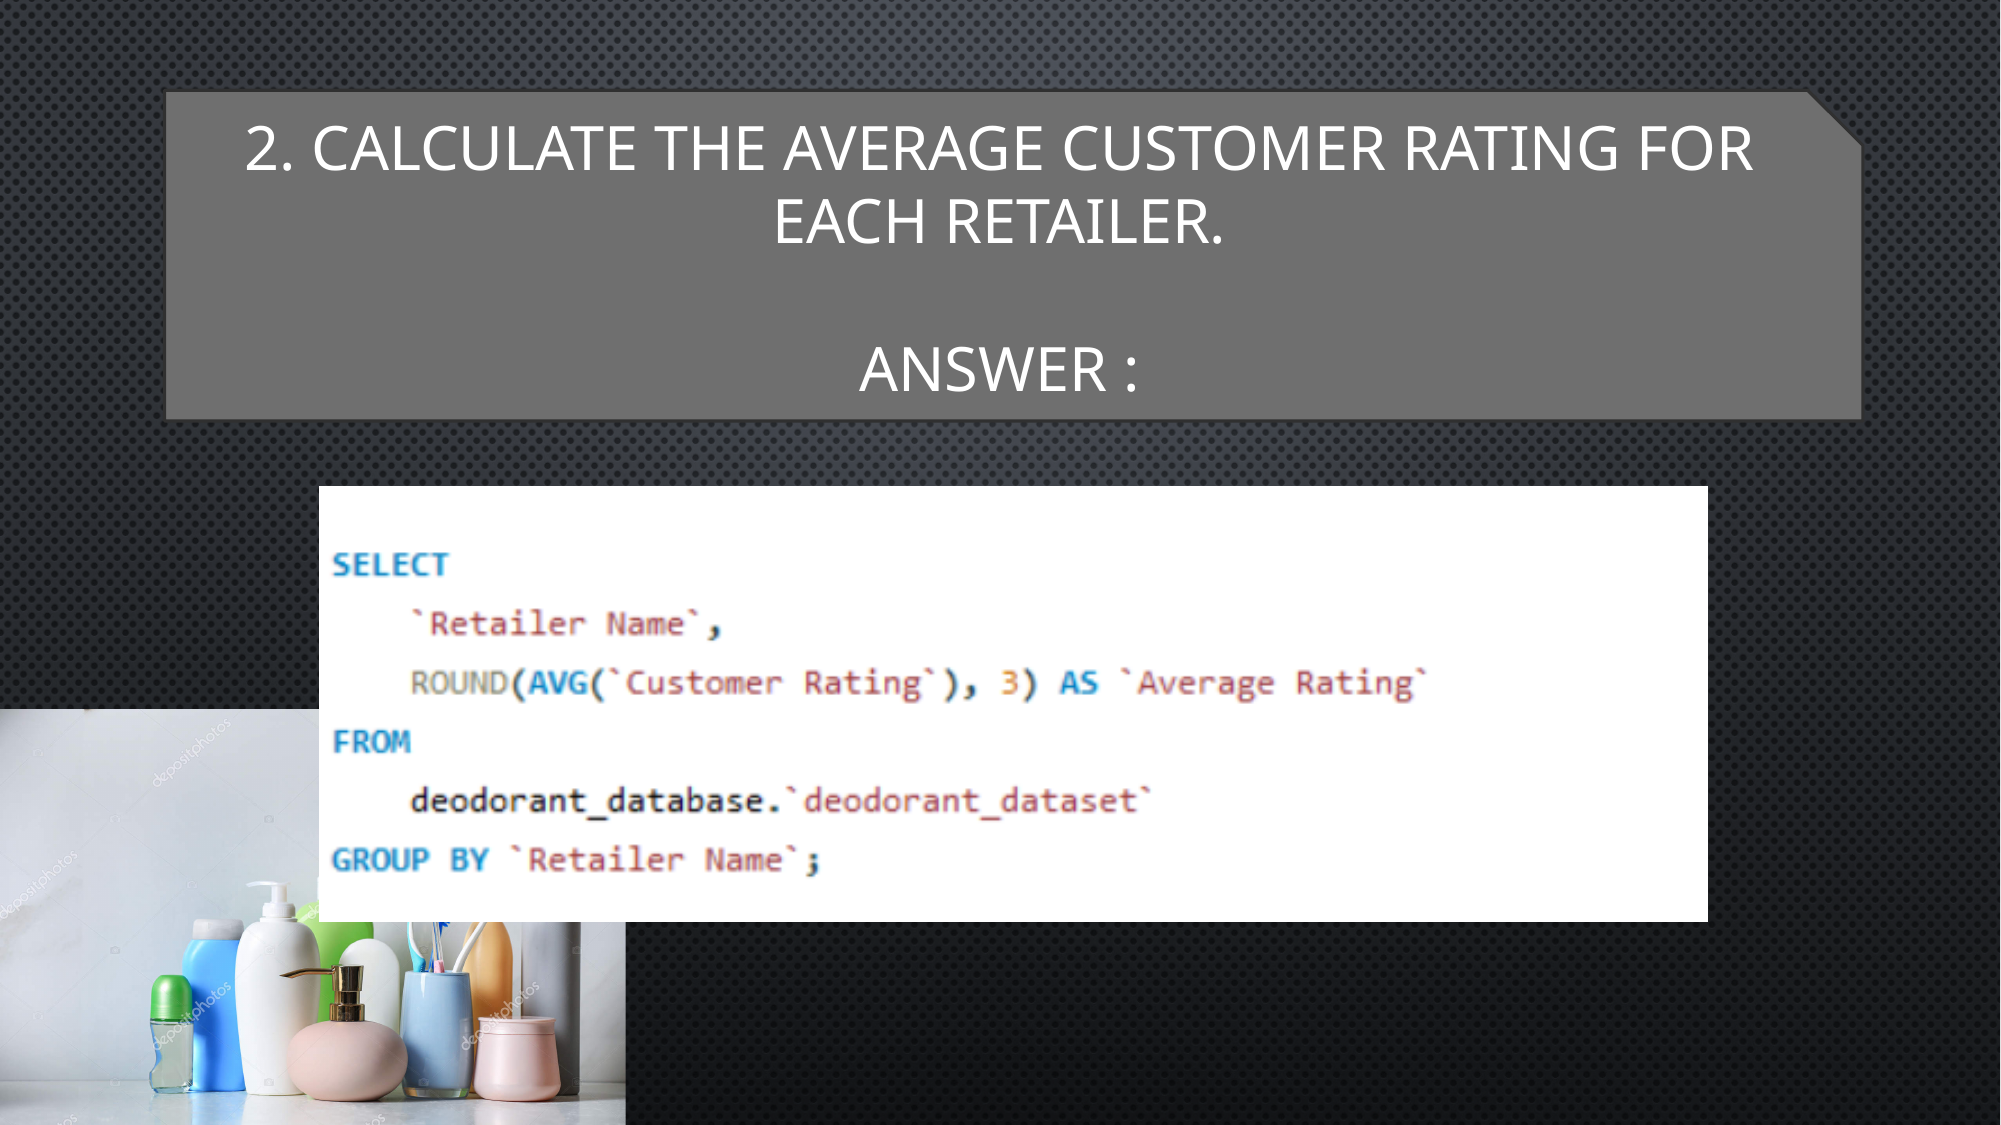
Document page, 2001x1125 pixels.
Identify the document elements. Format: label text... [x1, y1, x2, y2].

title 2. Calculate the average customer rating for each retailer. Answer : [187, 99, 1813, 413]
text_box [162, 88, 1865, 423]
picture [0, 485, 1709, 1125]
